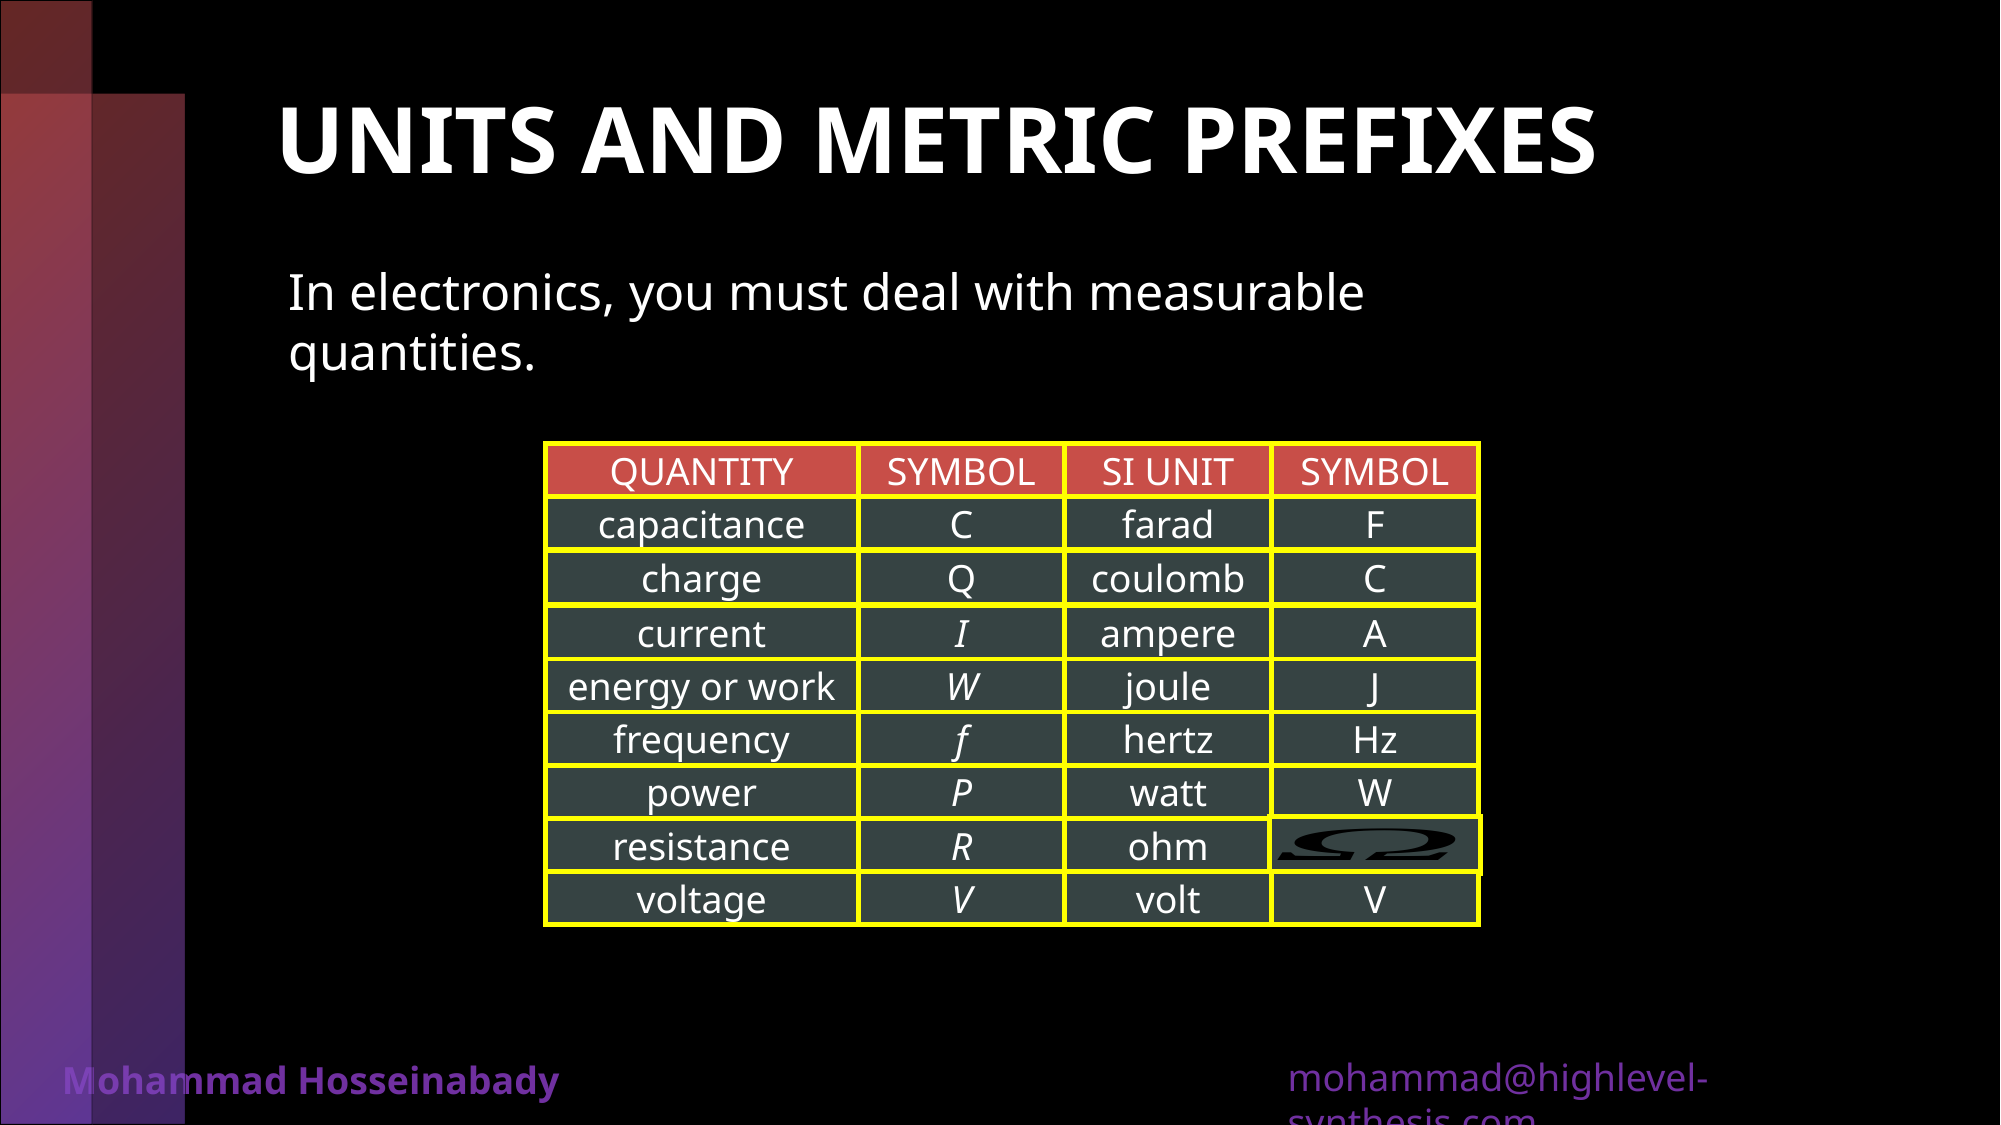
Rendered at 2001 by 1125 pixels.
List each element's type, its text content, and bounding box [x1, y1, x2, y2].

text_box frequency [544, 711, 857, 764]
text_box A [1271, 605, 1479, 658]
text_box In electronics, you must deal with measurable quantities. [273, 253, 1561, 388]
title UNITS AND METRIC PREFIXES [260, 74, 1817, 329]
text_box power [544, 764, 857, 817]
text_box charge [544, 550, 857, 605]
text_box joule [1064, 658, 1271, 711]
text_box F [1271, 496, 1479, 550]
text_box capacitance [544, 496, 857, 550]
text_box ampere [1064, 605, 1271, 658]
text_box ohm [1064, 817, 1267, 871]
text_box W [857, 658, 1064, 711]
text_box Hz [1271, 711, 1479, 764]
text_box W [1271, 764, 1479, 814]
text_box resistance [544, 817, 857, 871]
text_box P [857, 764, 1064, 817]
text_box coulomb [1064, 550, 1271, 605]
text_box volt [1064, 871, 1271, 926]
text_box I [857, 605, 1064, 658]
text_box QUANTITY [544, 442, 857, 496]
text_box J [1271, 658, 1479, 711]
text_box f [857, 711, 1064, 764]
text_box V [1271, 871, 1479, 926]
text_box current [544, 605, 857, 658]
text_box SYMBOL [1271, 442, 1479, 496]
text_box C [857, 496, 1064, 550]
text_box R [857, 817, 1064, 871]
text_box SI UNIT [1064, 442, 1271, 496]
text_box voltage [544, 871, 857, 926]
text_box C [1271, 550, 1479, 605]
text_box hertz [1064, 711, 1271, 764]
text_box Q [857, 550, 1064, 605]
text_box watt [1064, 764, 1271, 817]
text_box farad [1064, 496, 1271, 550]
text_box V [857, 871, 1064, 926]
text_box energy or work [544, 658, 857, 711]
text_box SYMBOL [857, 442, 1064, 496]
